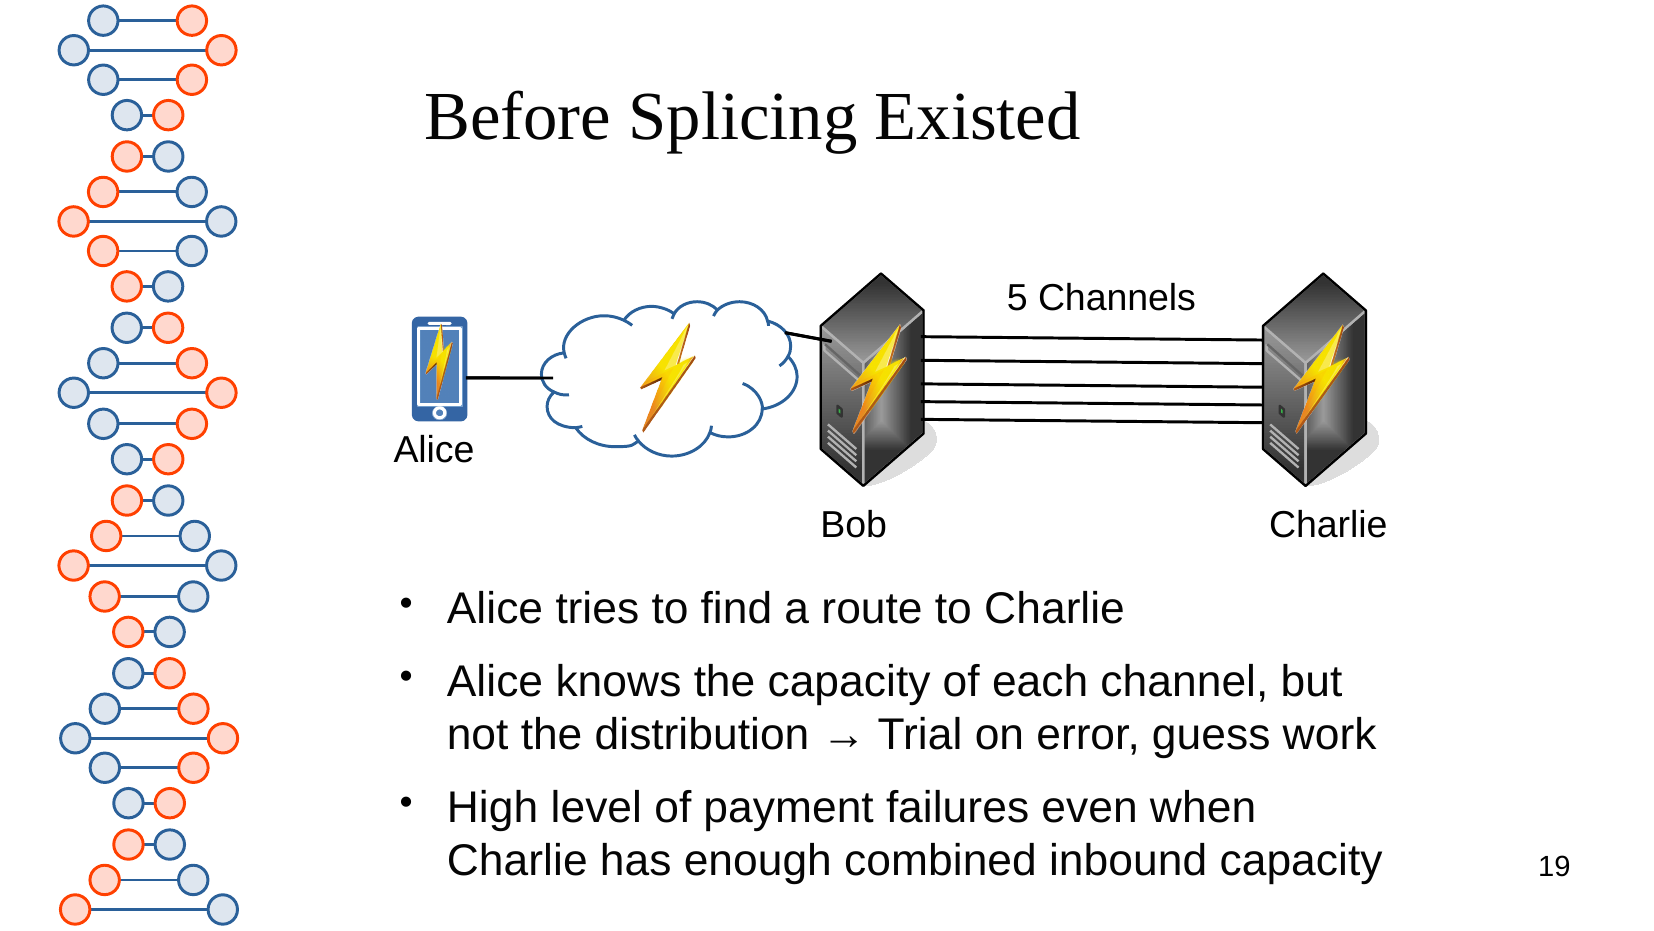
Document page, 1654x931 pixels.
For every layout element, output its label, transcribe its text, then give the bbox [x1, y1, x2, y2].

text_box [413, 318, 466, 334]
list Alice tries to find a route to Charlie Alice knows the capacity of each channel, but not the distribution → Trial on error, guess work High level of payment failures even when Charlie has enough combined inbound capacity [383, 578, 1388, 916]
text_box Charlie [1254, 492, 1403, 550]
text_box [541, 301, 798, 457]
picture [833, 338, 921, 421]
text_box Alice [378, 417, 524, 492]
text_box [820, 273, 937, 486]
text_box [413, 388, 466, 420]
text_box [1263, 273, 1379, 486]
title Before Splicing Existed [88, 35, 1418, 189]
picture [611, 323, 722, 432]
text_box 5 Channels [992, 265, 1211, 323]
slide_number 19 [1185, 847, 1571, 912]
picture [1276, 338, 1363, 421]
picture [401, 334, 477, 388]
text_box Bob [805, 492, 924, 550]
